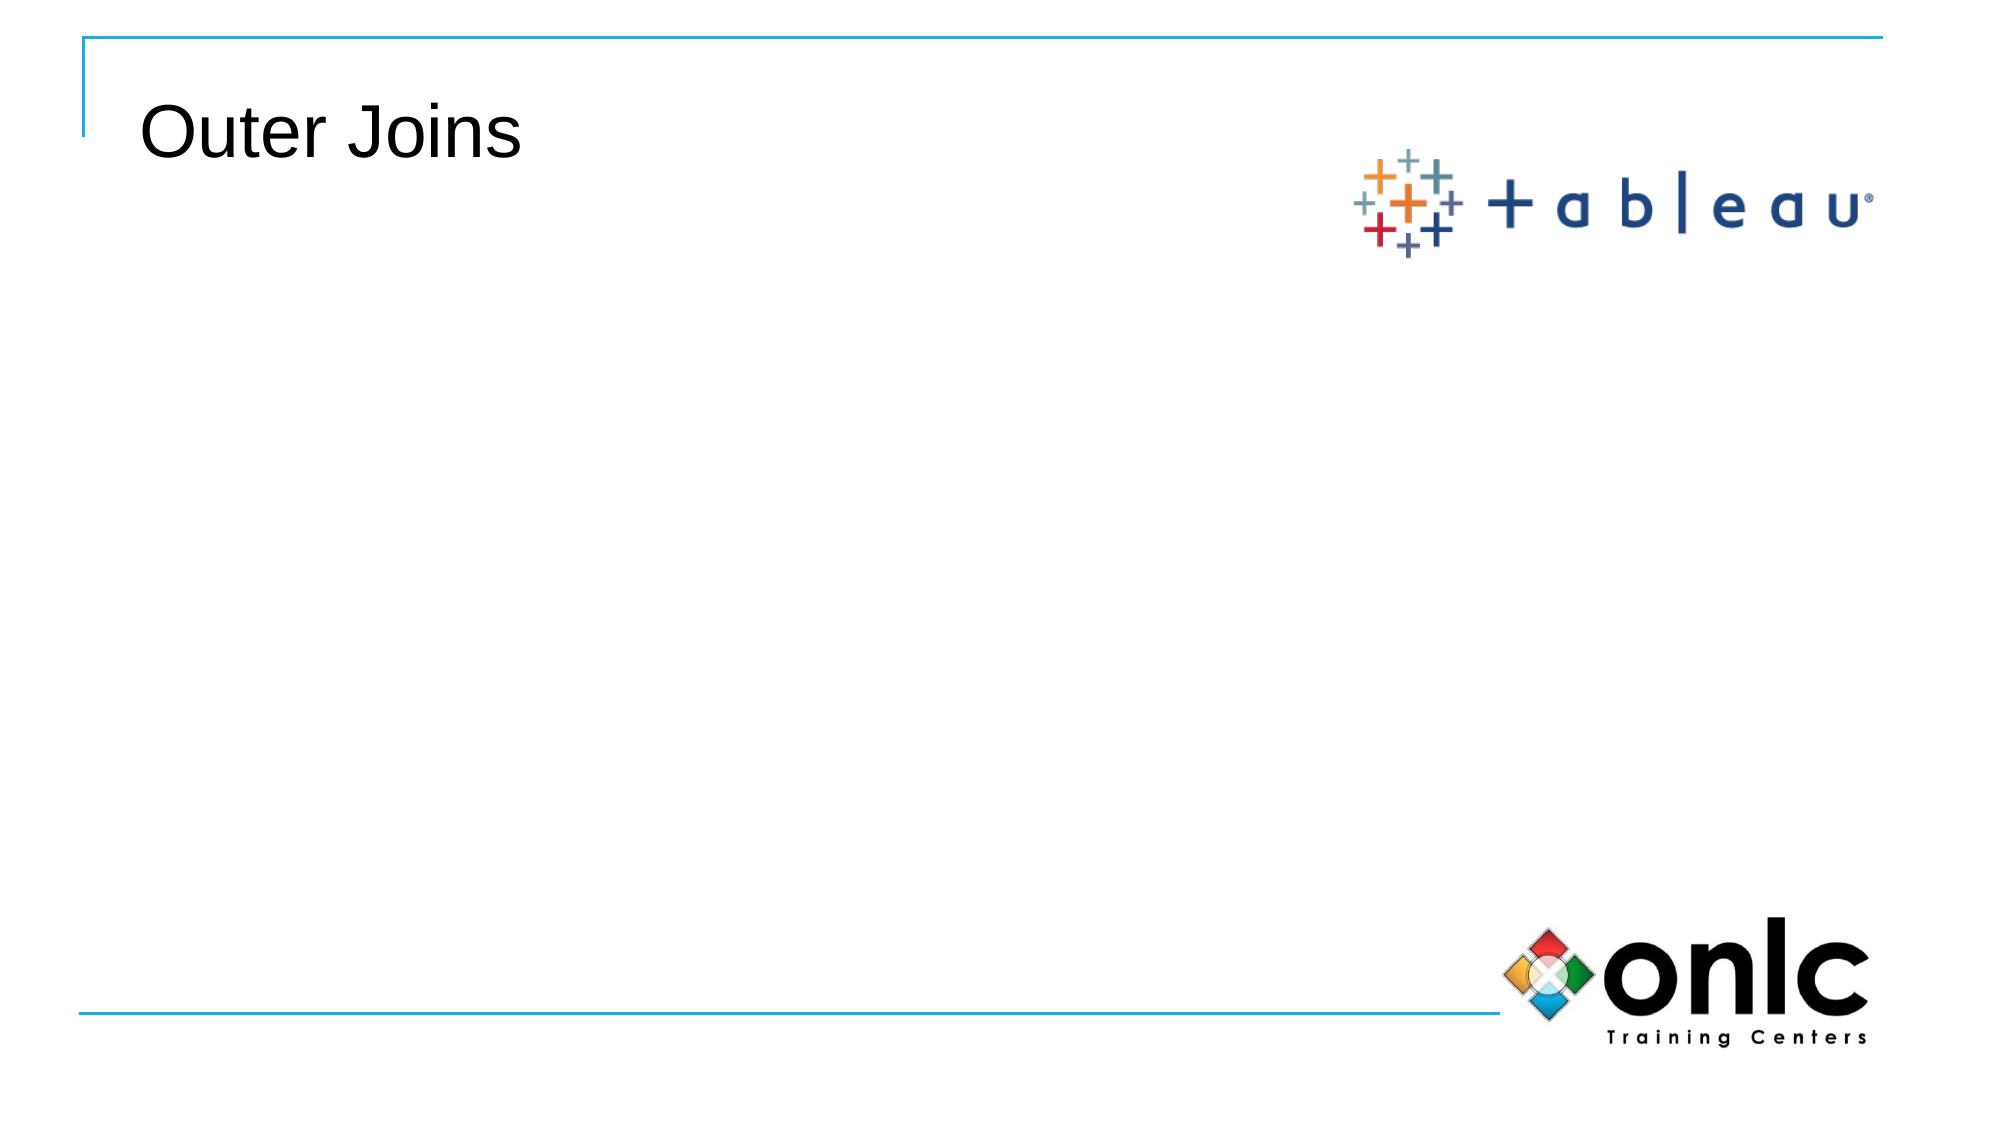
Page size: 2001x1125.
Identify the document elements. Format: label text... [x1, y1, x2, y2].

title Outer Joins [125, 75, 1875, 288]
picture [1500, 912, 1875, 1059]
